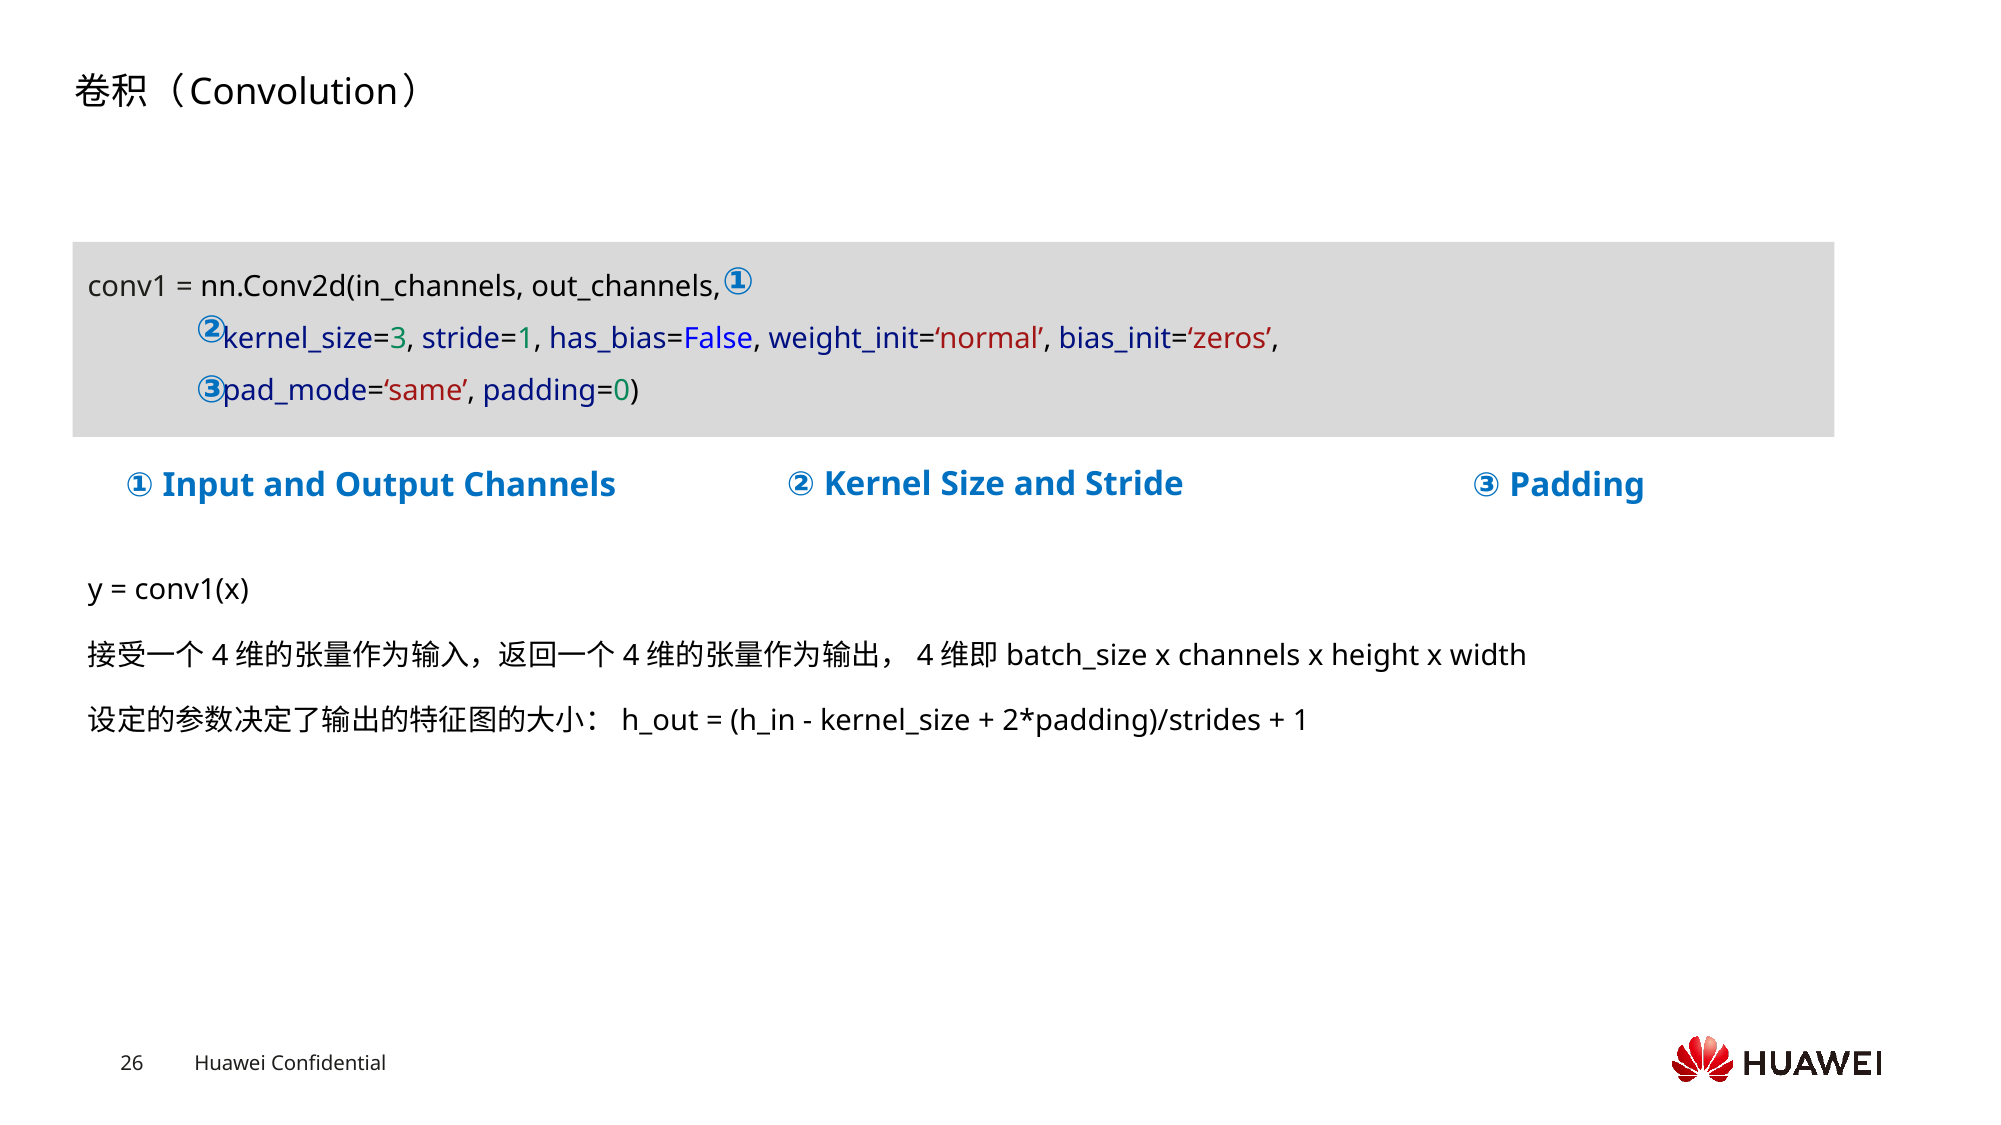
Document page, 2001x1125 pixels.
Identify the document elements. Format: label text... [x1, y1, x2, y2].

text_box ③ [181, 357, 243, 418]
picture [1672, 1036, 1881, 1082]
text_box ③ Padding [1457, 455, 1661, 511]
text_box ② Kernel Size and Stride [772, 454, 1200, 509]
text_box ① [707, 249, 769, 309]
title 卷积（Convolution） [74, 73, 1928, 154]
text_box ② [181, 297, 243, 357]
list y = conv1(x) 接受一个4维的张量作为输入，返回一个4维的张量作为输出，4维即batch_size x channels x height x width 设定的参数决定了输出的特征图的大小：h_out = (h_in - kernel_size + 2*padding)/strides + 1 [74, 171, 1928, 973]
text_box ① Input and Output Channels [110, 455, 632, 511]
text_box conv1 = nn.Conv2d(in_channels, out_channels, kernel_size=3, stride=1, has_bias=False, weight_init=‘normal’, bias_init=‘zeros’, pad_mode=‘same’, padding=0) [72, 241, 1835, 437]
